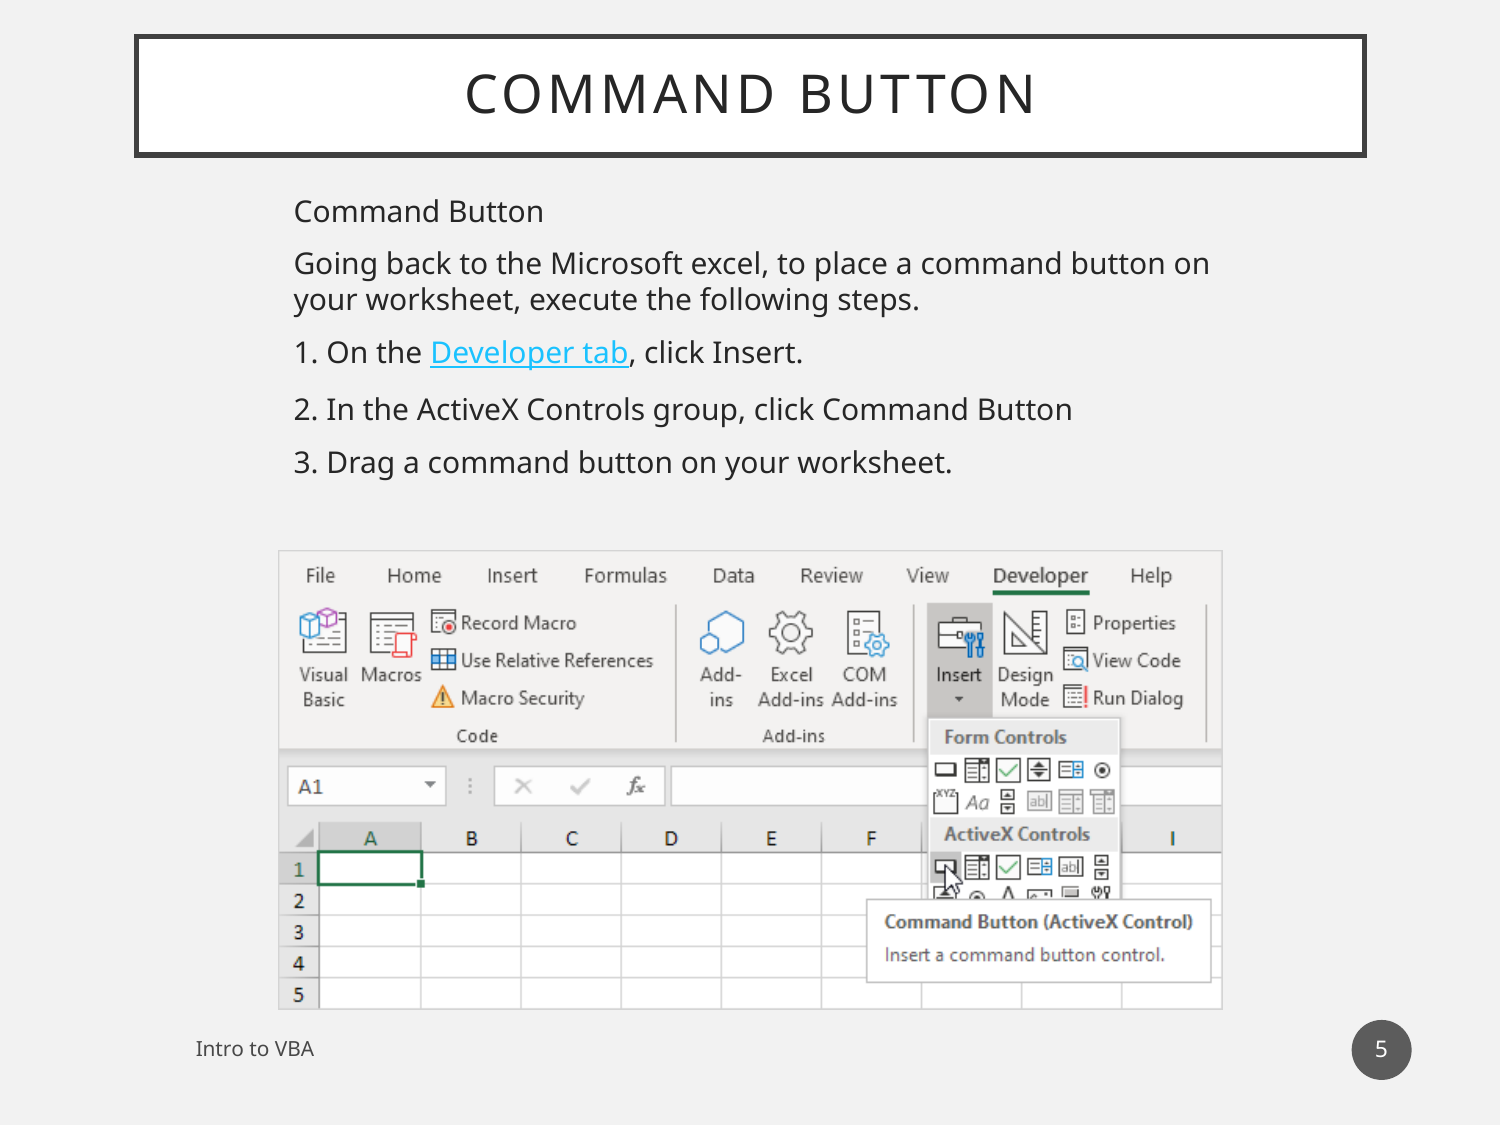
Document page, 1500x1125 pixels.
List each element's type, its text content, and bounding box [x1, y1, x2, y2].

list Command Button Going back to the Microsoft excel, to place a command button on your worksheet, execute the following steps. 1. On the Developer tab, click Insert. 2. In the ActiveX Controls group, click Command Button 3. Drag a command button on your worksheet. [278, 184, 1253, 492]
picture [278, 550, 1223, 1011]
slide_number 5 [1351, 1019, 1412, 1080]
footer Intro to VBA [180, 1023, 929, 1076]
title Command Button [134, 34, 1367, 158]
